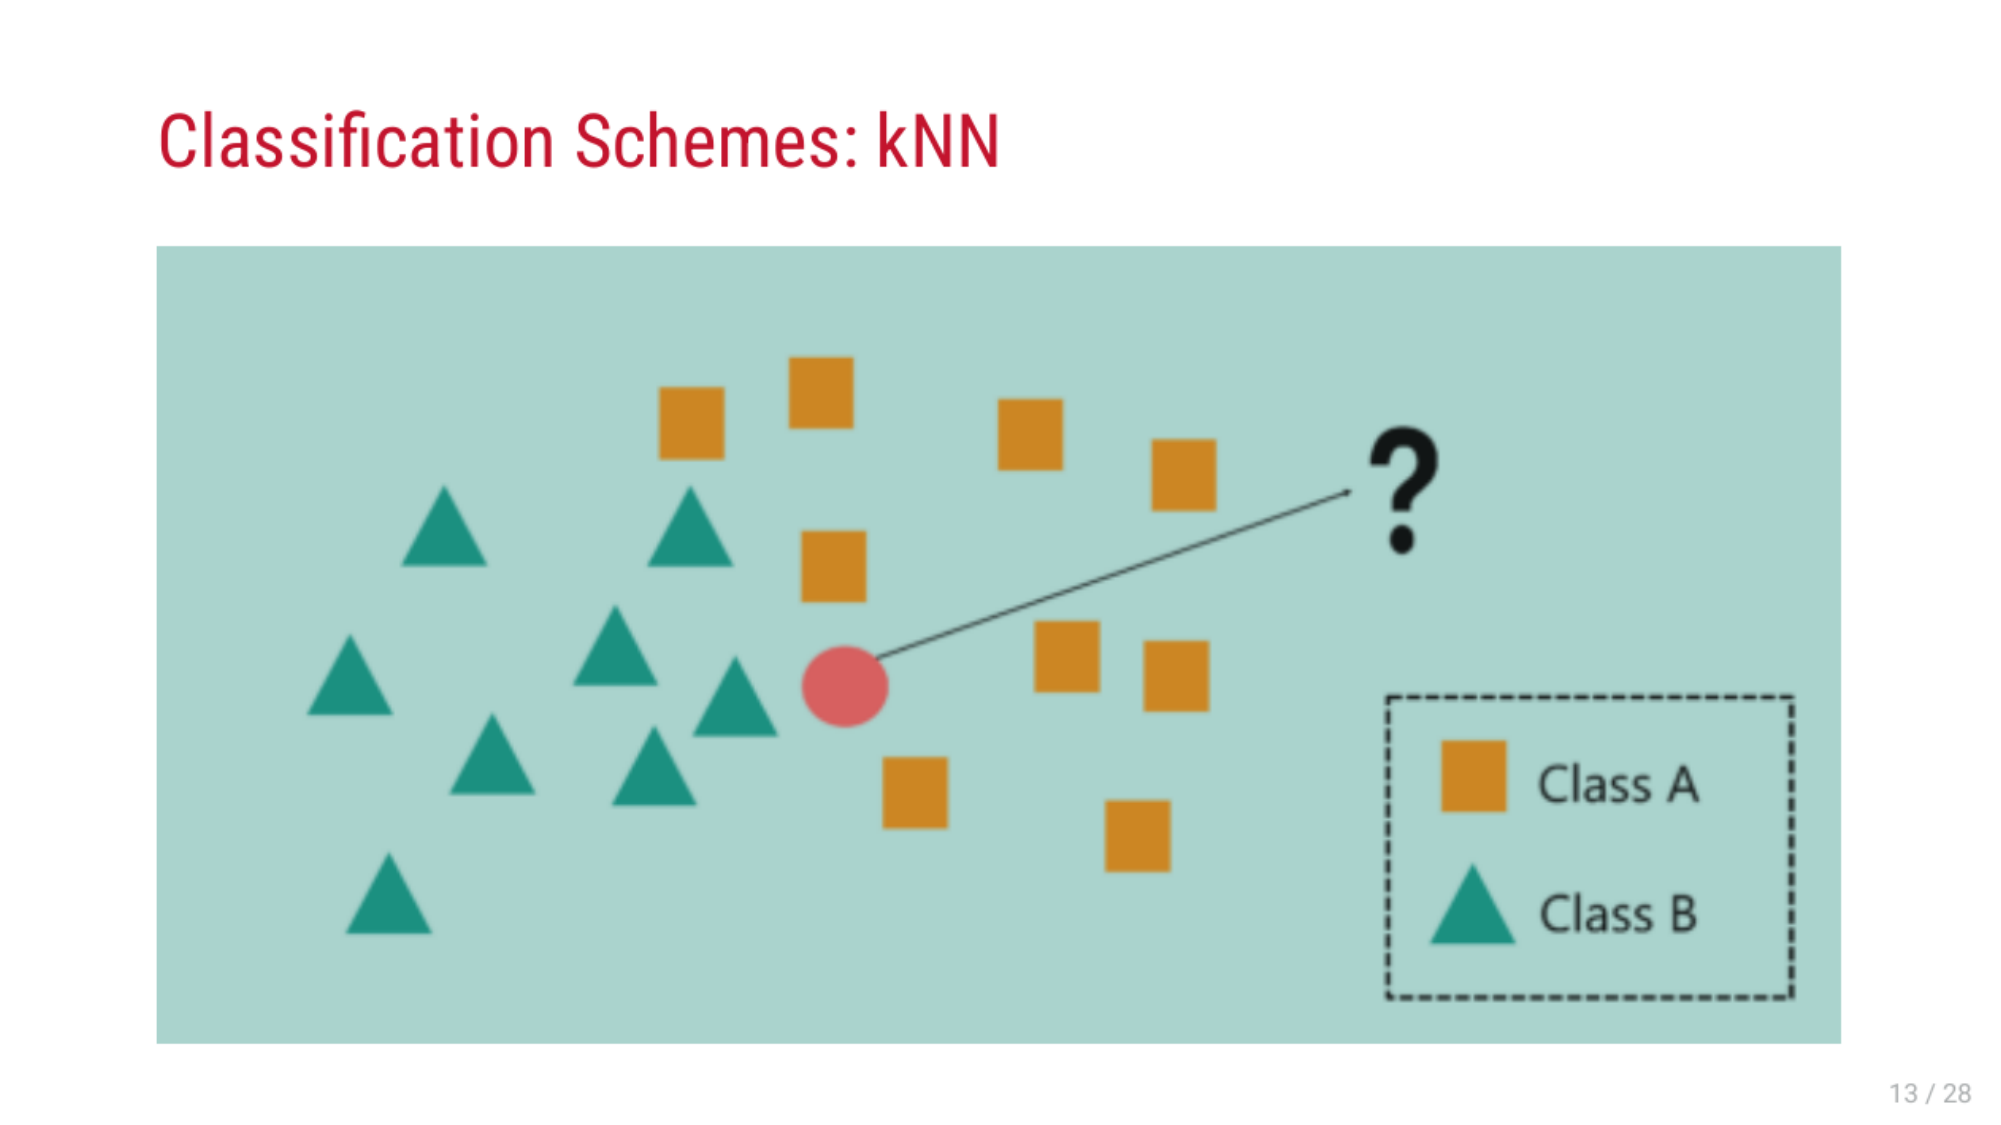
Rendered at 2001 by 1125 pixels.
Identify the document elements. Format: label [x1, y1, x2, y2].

list [0, 0, 2000, 1125]
